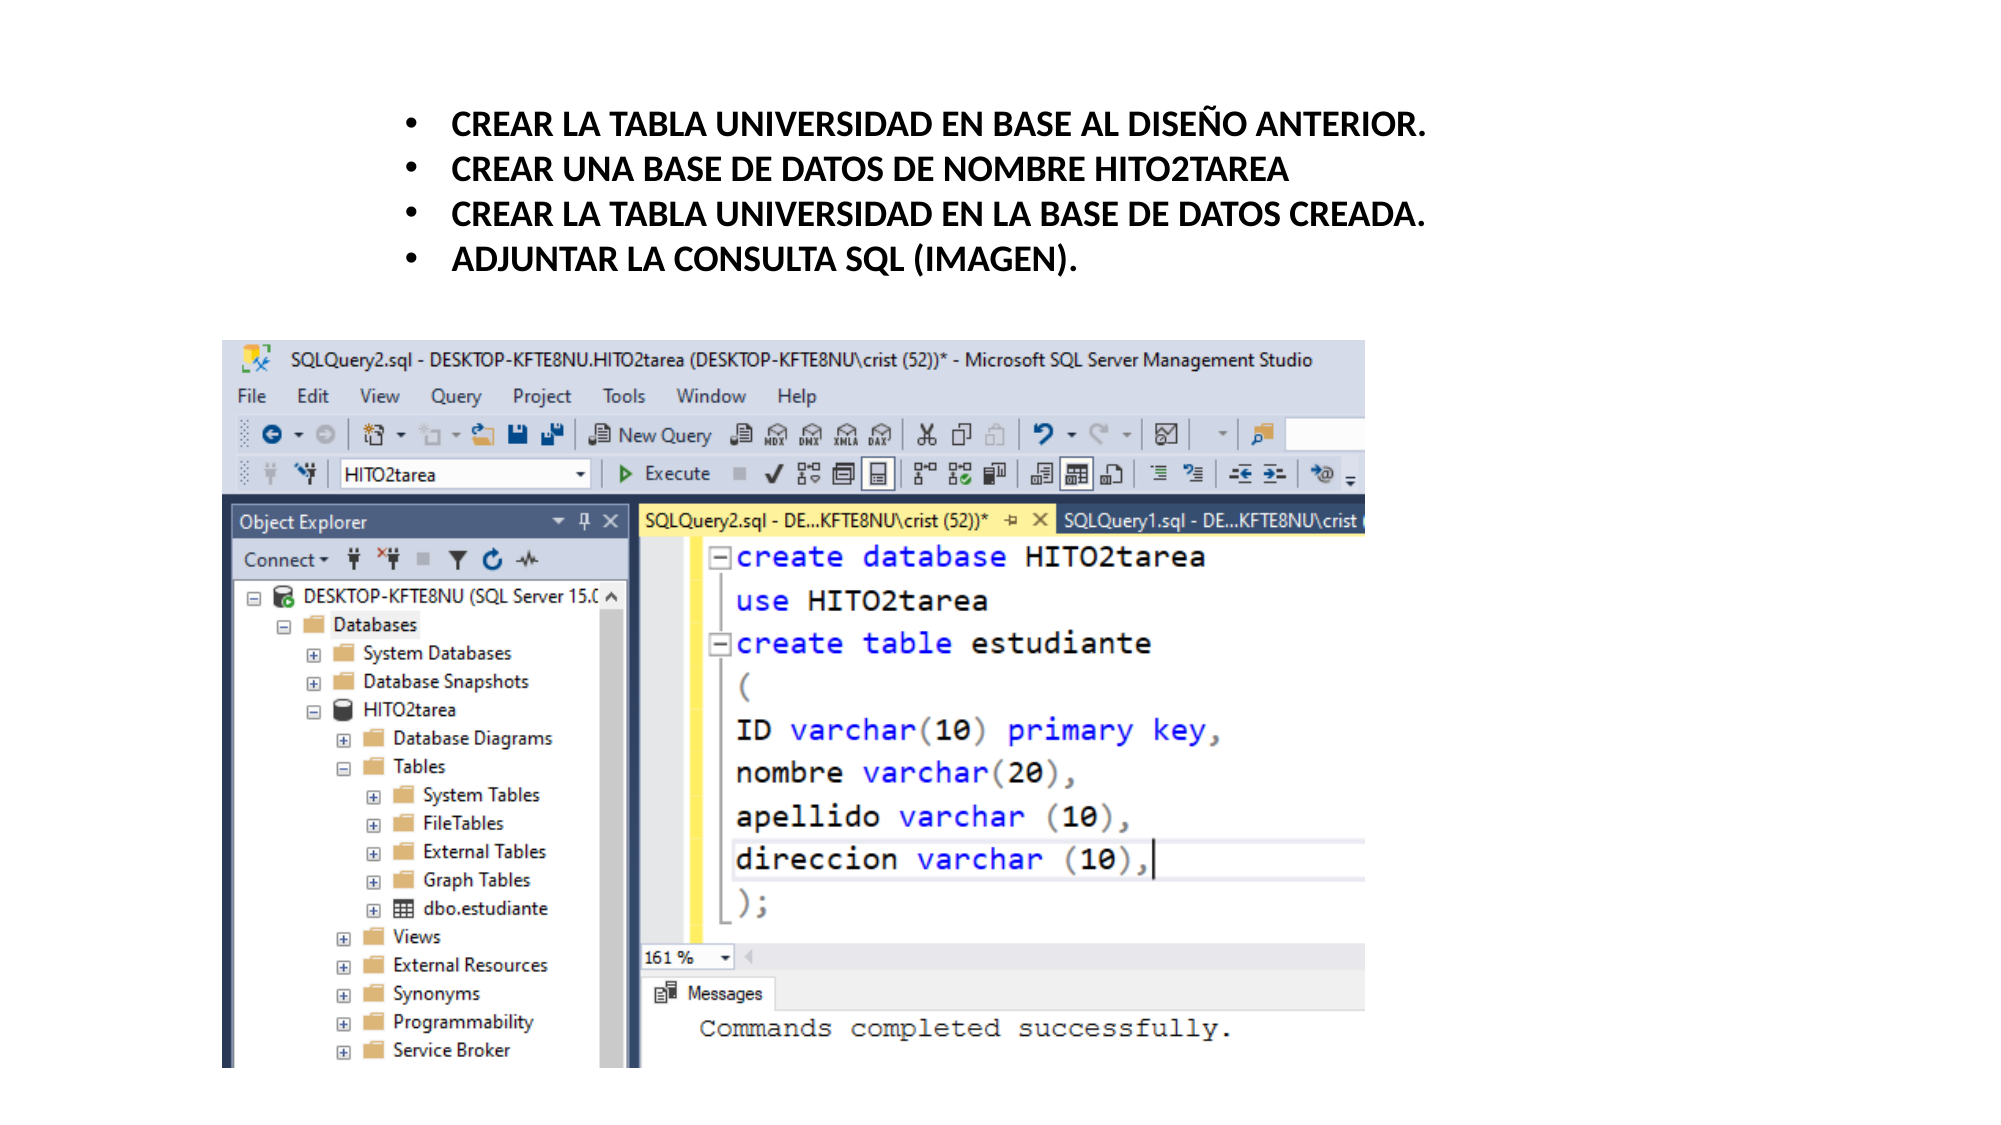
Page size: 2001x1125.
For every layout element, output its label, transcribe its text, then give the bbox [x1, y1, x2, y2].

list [222, 340, 1365, 1068]
text_box CREAR LA TABLA UNIVERSIDAD EN BASE AL DISEÑO ANTERIOR. CREAR UNA BASE DE DATOS DE NOMBRE HITO2TAREA CREAR LA TABLA UNIVERSIDAD EN LA BASE DE DATOS CREADA. ADJUNTAR LA CONSULTA SQL (IMAGEN). [389, 92, 1618, 287]
